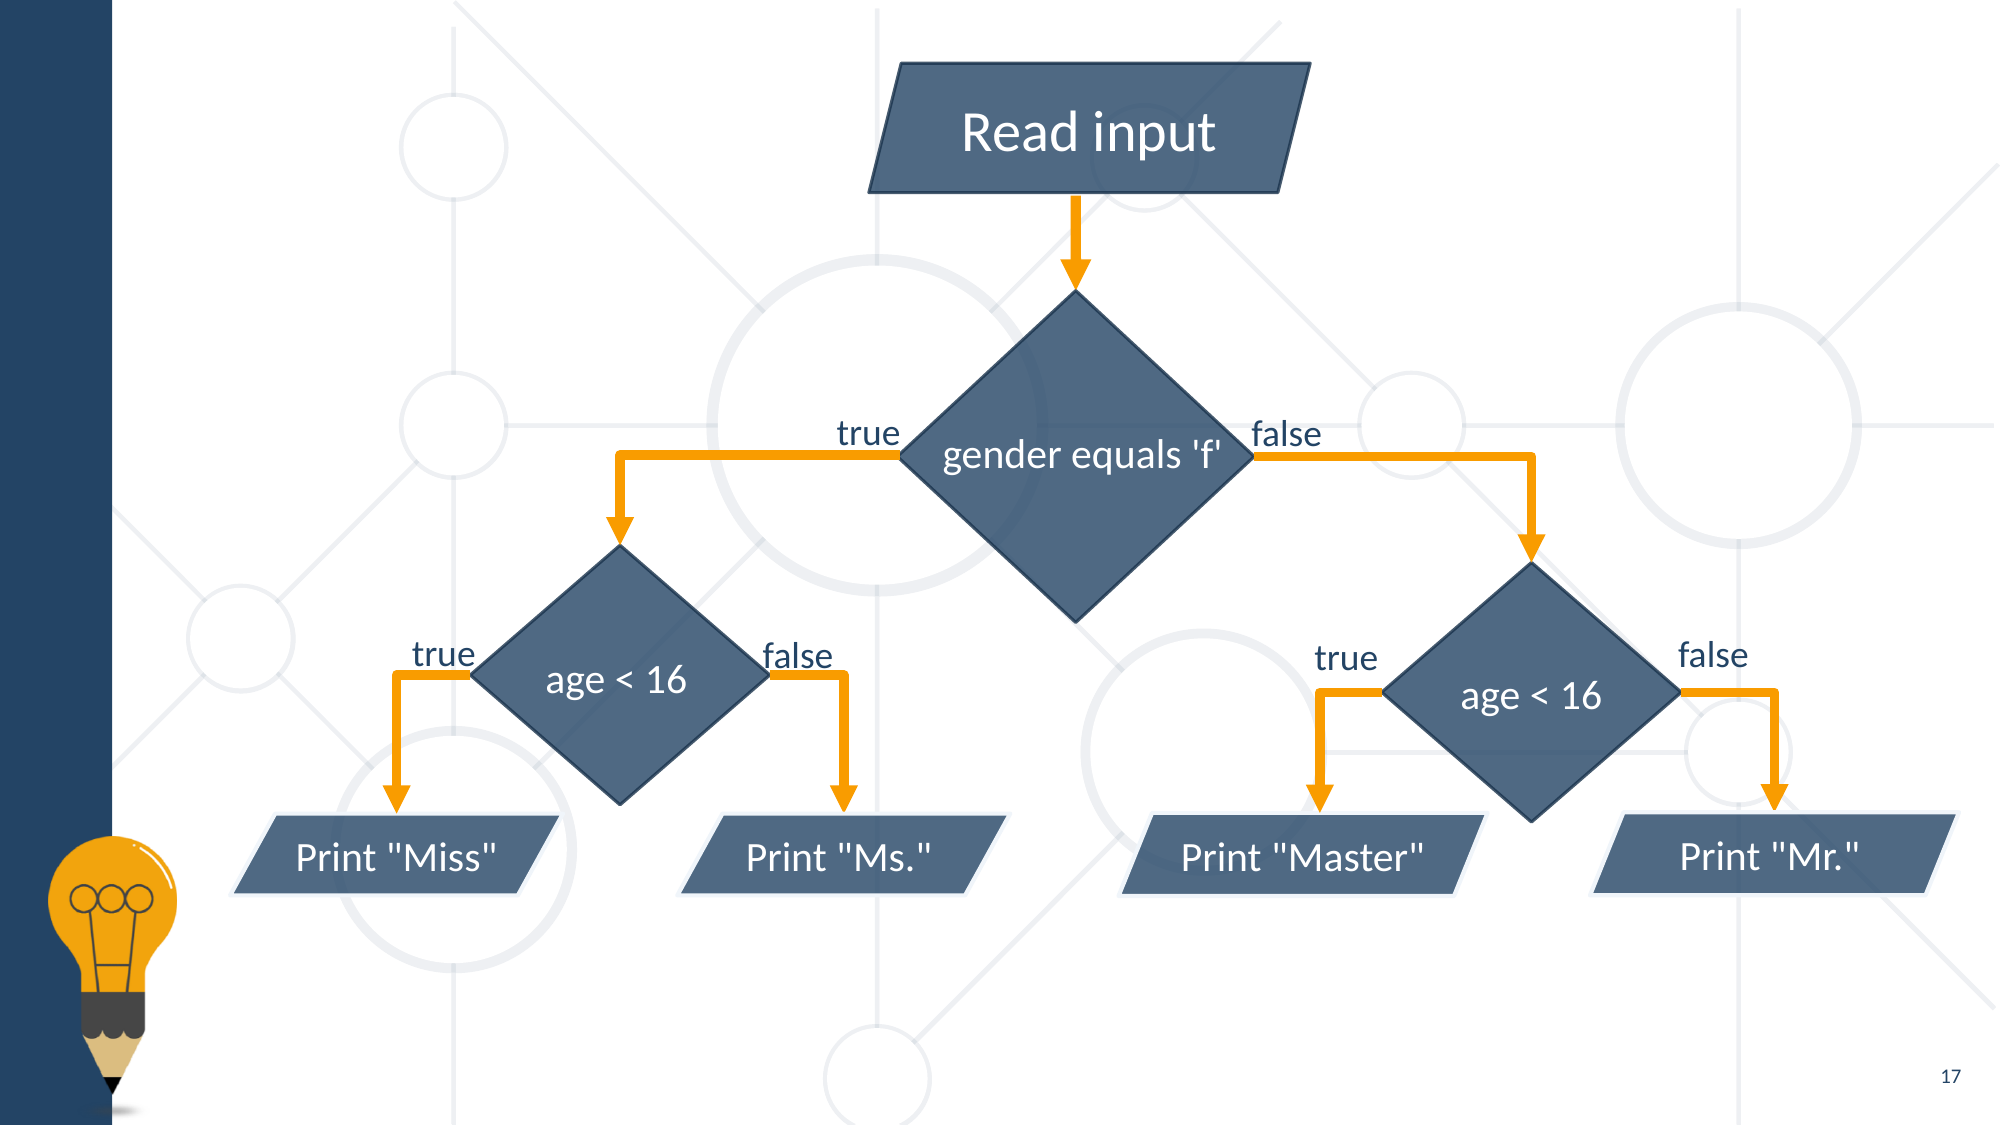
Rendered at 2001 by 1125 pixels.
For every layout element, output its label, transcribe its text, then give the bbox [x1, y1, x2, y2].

text_box Print "Miss" [228, 811, 565, 898]
text_box Print "Master" [1116, 810, 1483, 899]
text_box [619, 400, 968, 549]
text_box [747, 623, 875, 814]
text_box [854, 290, 1311, 623]
text_box Print "Ms." [675, 811, 1013, 898]
text_box Read input [866, 61, 1313, 195]
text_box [469, 544, 771, 806]
slide_number 17 [1896, 1049, 1968, 1101]
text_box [1236, 401, 1532, 566]
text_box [1381, 562, 1682, 823]
picture [48, 836, 177, 1121]
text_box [1663, 622, 1796, 813]
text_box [1298, 625, 1395, 814]
text_box Print "Mr." [1588, 810, 1961, 898]
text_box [396, 621, 492, 814]
